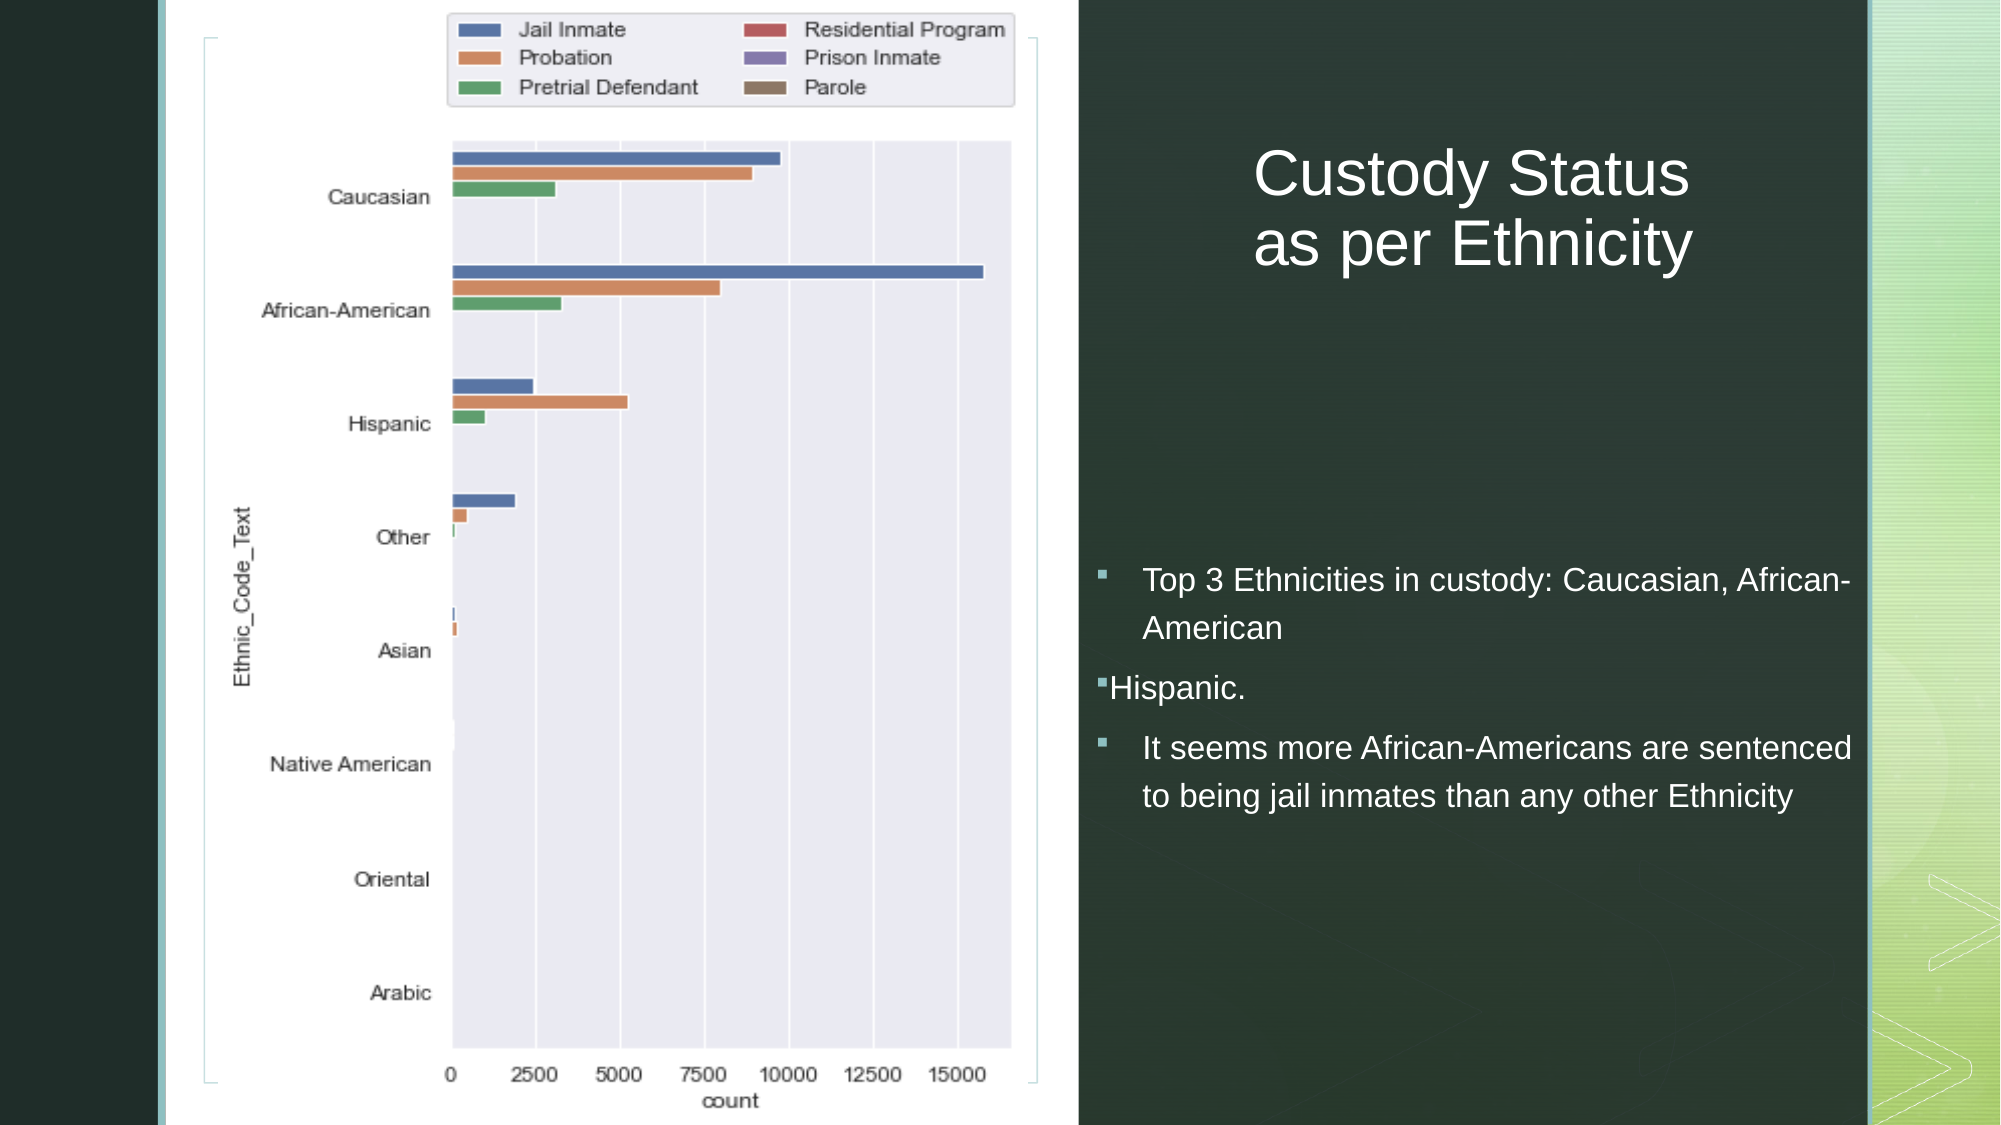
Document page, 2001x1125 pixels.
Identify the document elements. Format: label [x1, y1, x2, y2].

list [217, 0, 1029, 1125]
picture [0, 0, 217, 1125]
picture [1029, 0, 2001, 1125]
